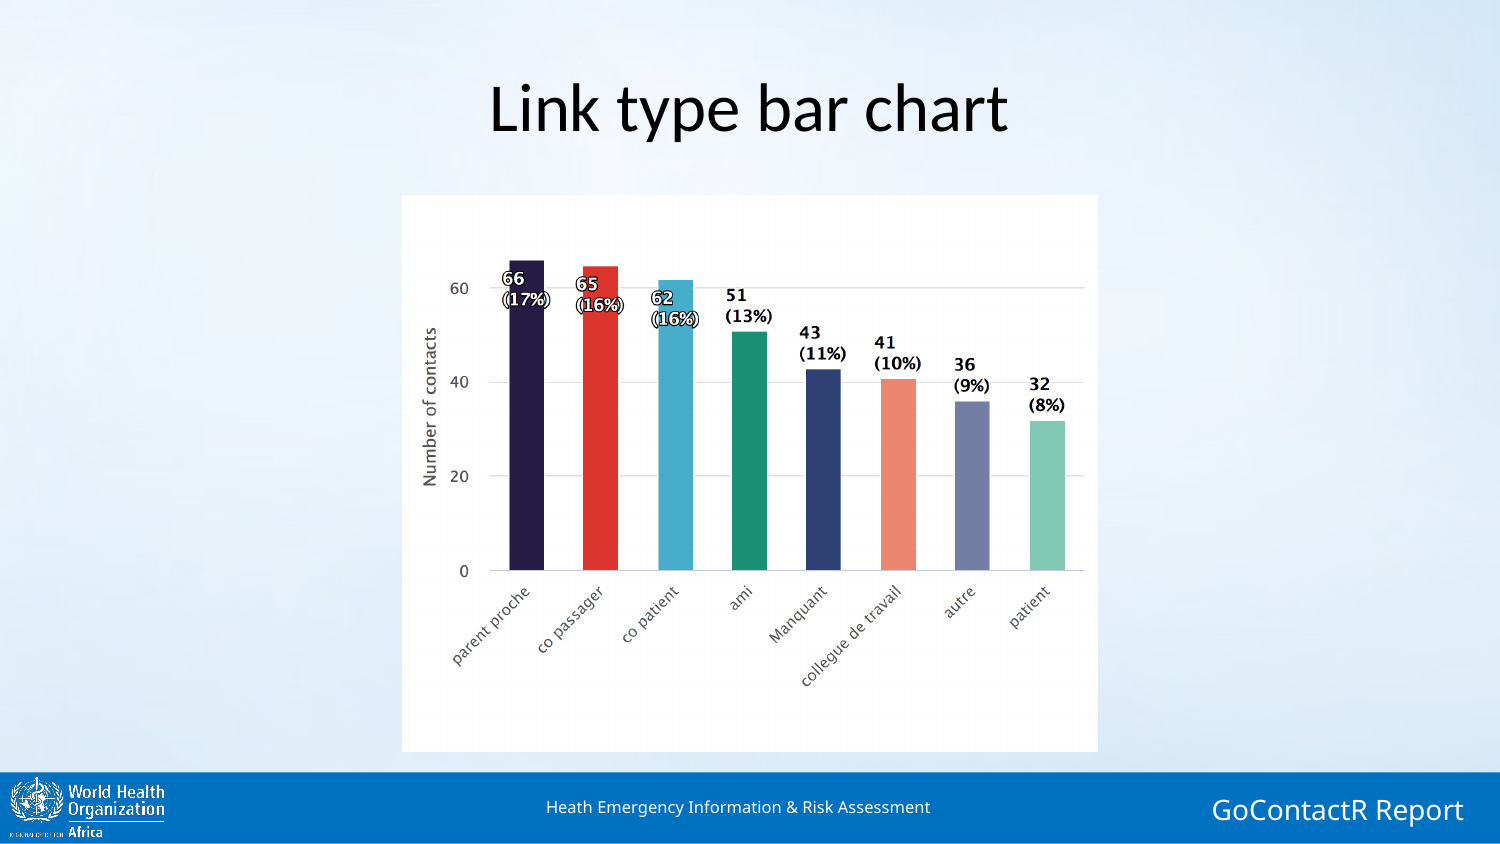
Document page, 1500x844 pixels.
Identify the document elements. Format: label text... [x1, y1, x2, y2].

picture [7, 775, 166, 839]
picture [0, 0, 1500, 772]
title Link type bar chart [75, 33, 1425, 175]
